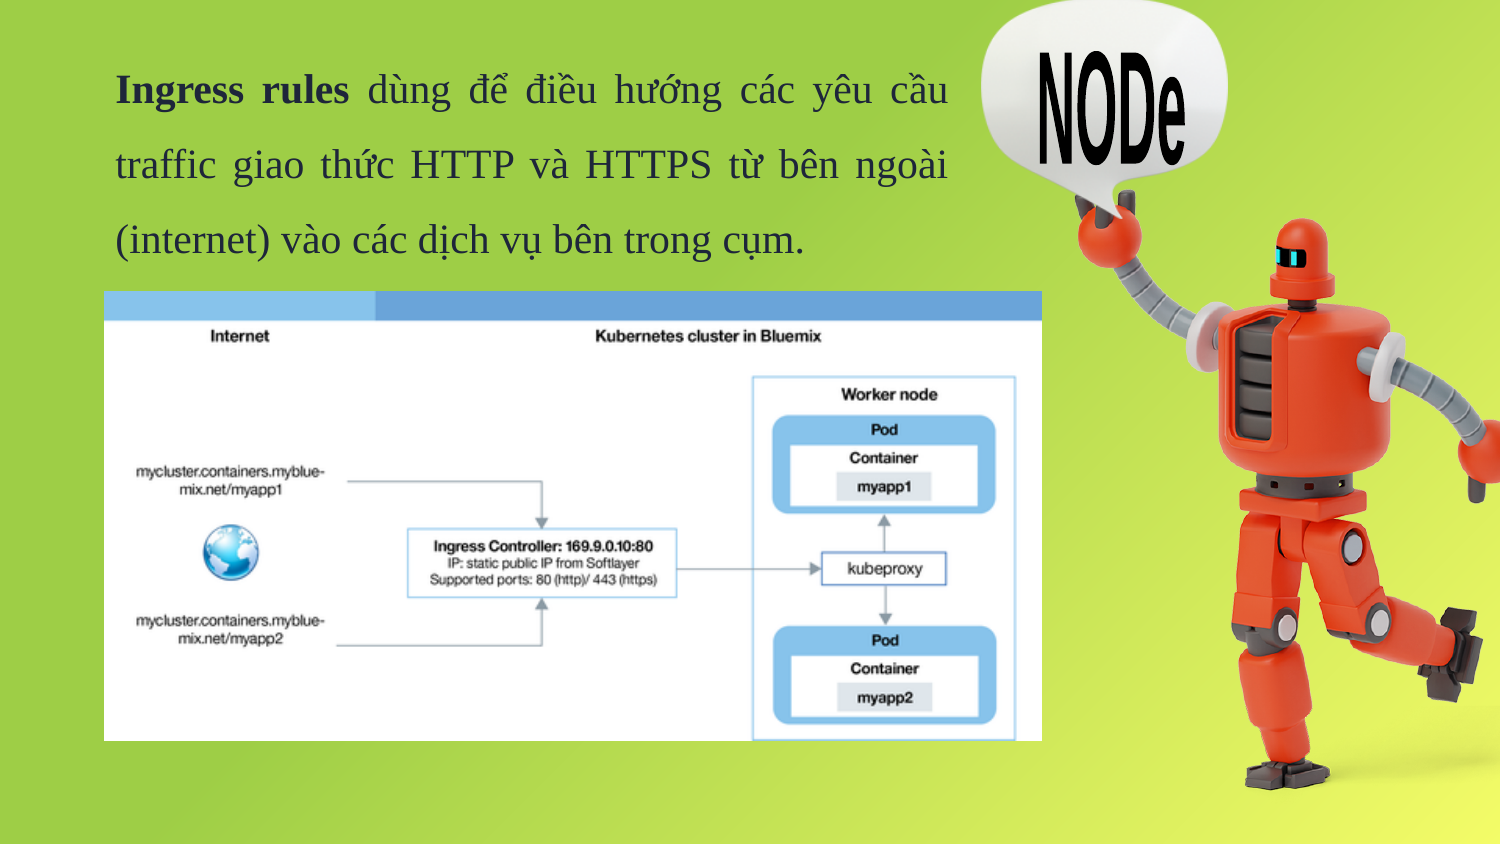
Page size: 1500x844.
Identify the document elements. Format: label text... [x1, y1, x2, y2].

picture [103, 291, 1042, 741]
picture [981, 0, 1500, 805]
list Ingress rules dùng để điều hướng các yêu cầu traffic giao thức HTTP và HTTPS từ bên ngoài (internet) vào các dịch vụ bên trong cụm. [40, 36, 949, 257]
